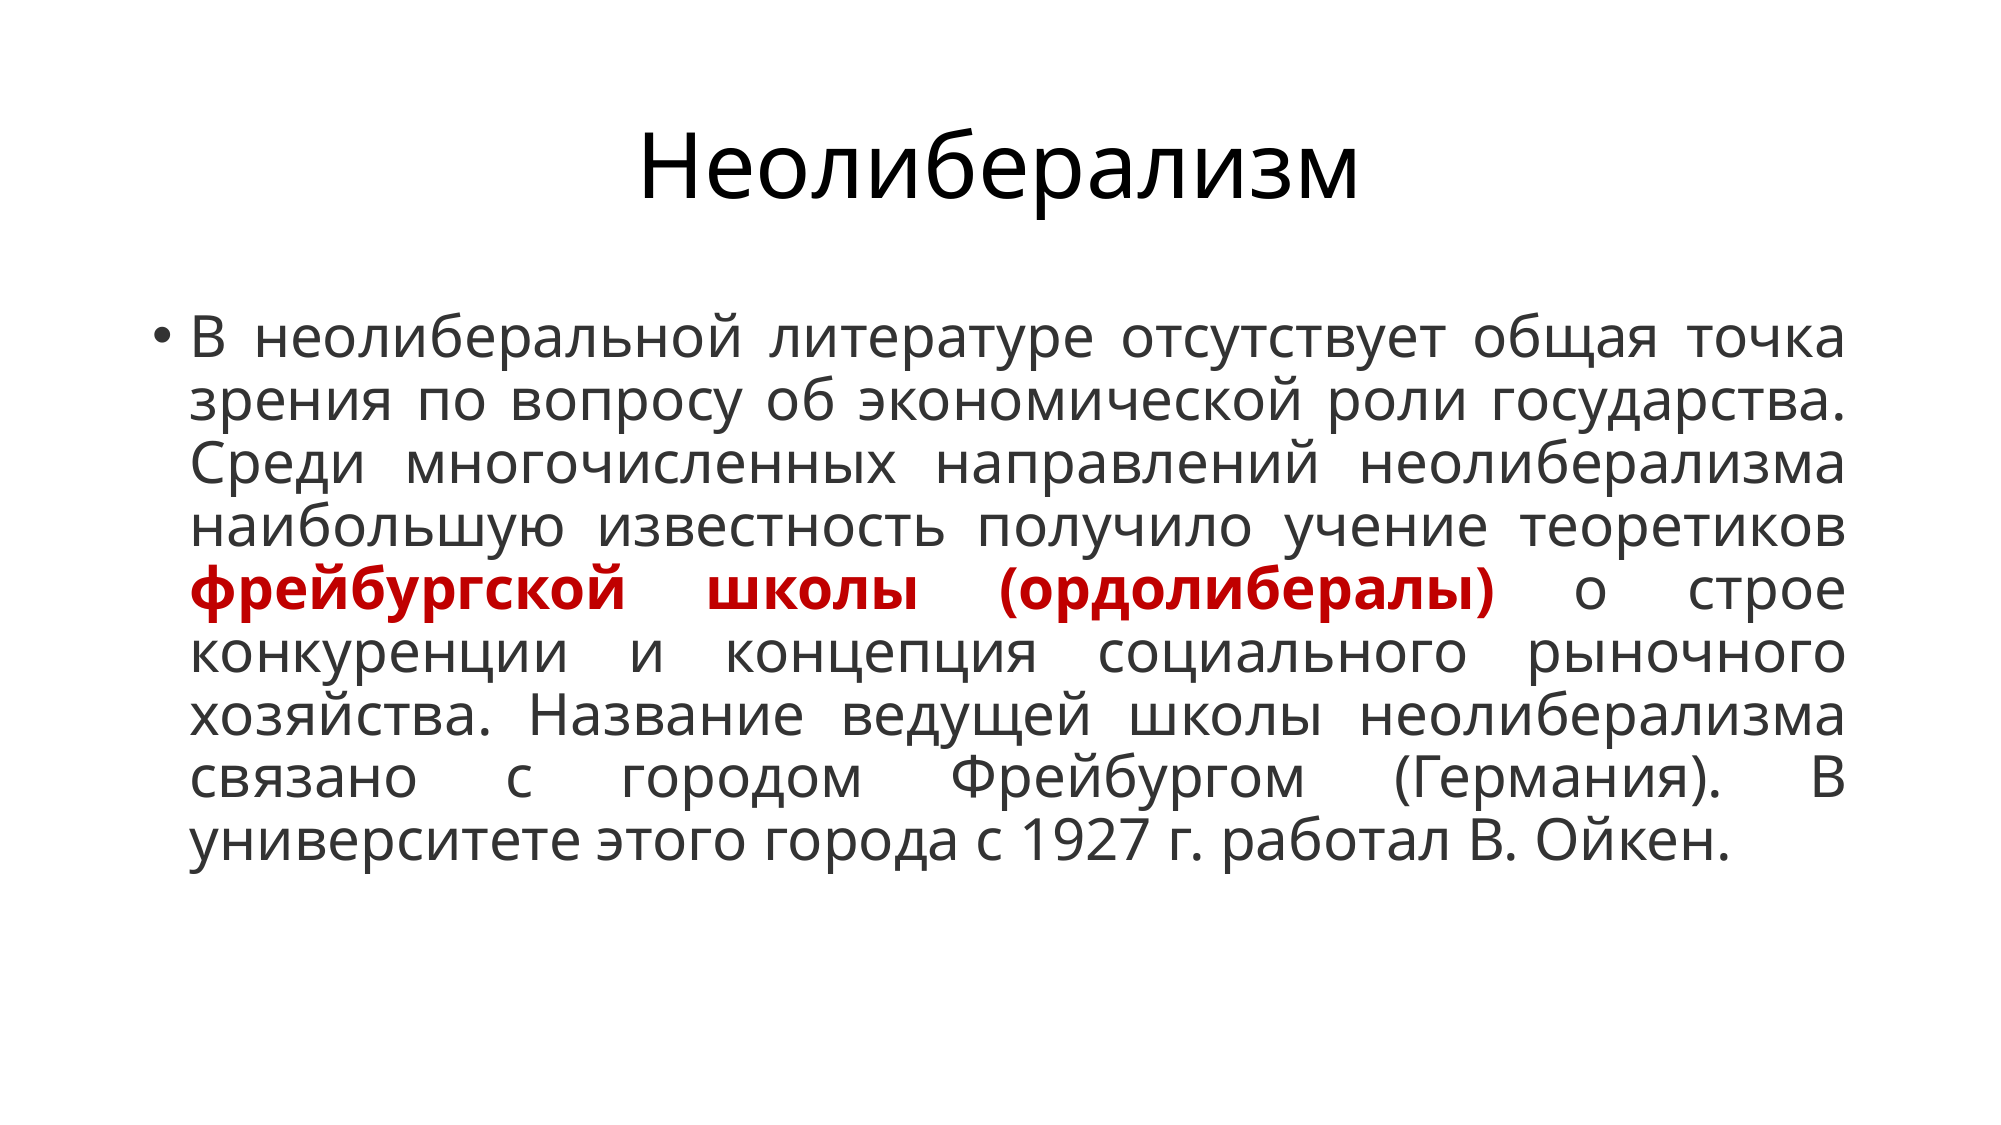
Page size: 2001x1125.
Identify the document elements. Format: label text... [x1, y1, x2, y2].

list В неолиберальной литературе отсутствует общая точка зрения по вопросу об экономической роли государства. Среди многочисленных направлений неолиберализма наибольшую известность получило учение теоретиков фрейбургской школы (ордолибералы) о строе конкуренции и концепция социального рыночного хозяйства. Название ведущей школы неолиберализма связано с городом Фрейбургом (Германия). В университете этого города с 1927 г. работал В. Ойкен. [137, 299, 1863, 1014]
title Неолиберализм [137, 59, 1863, 278]
